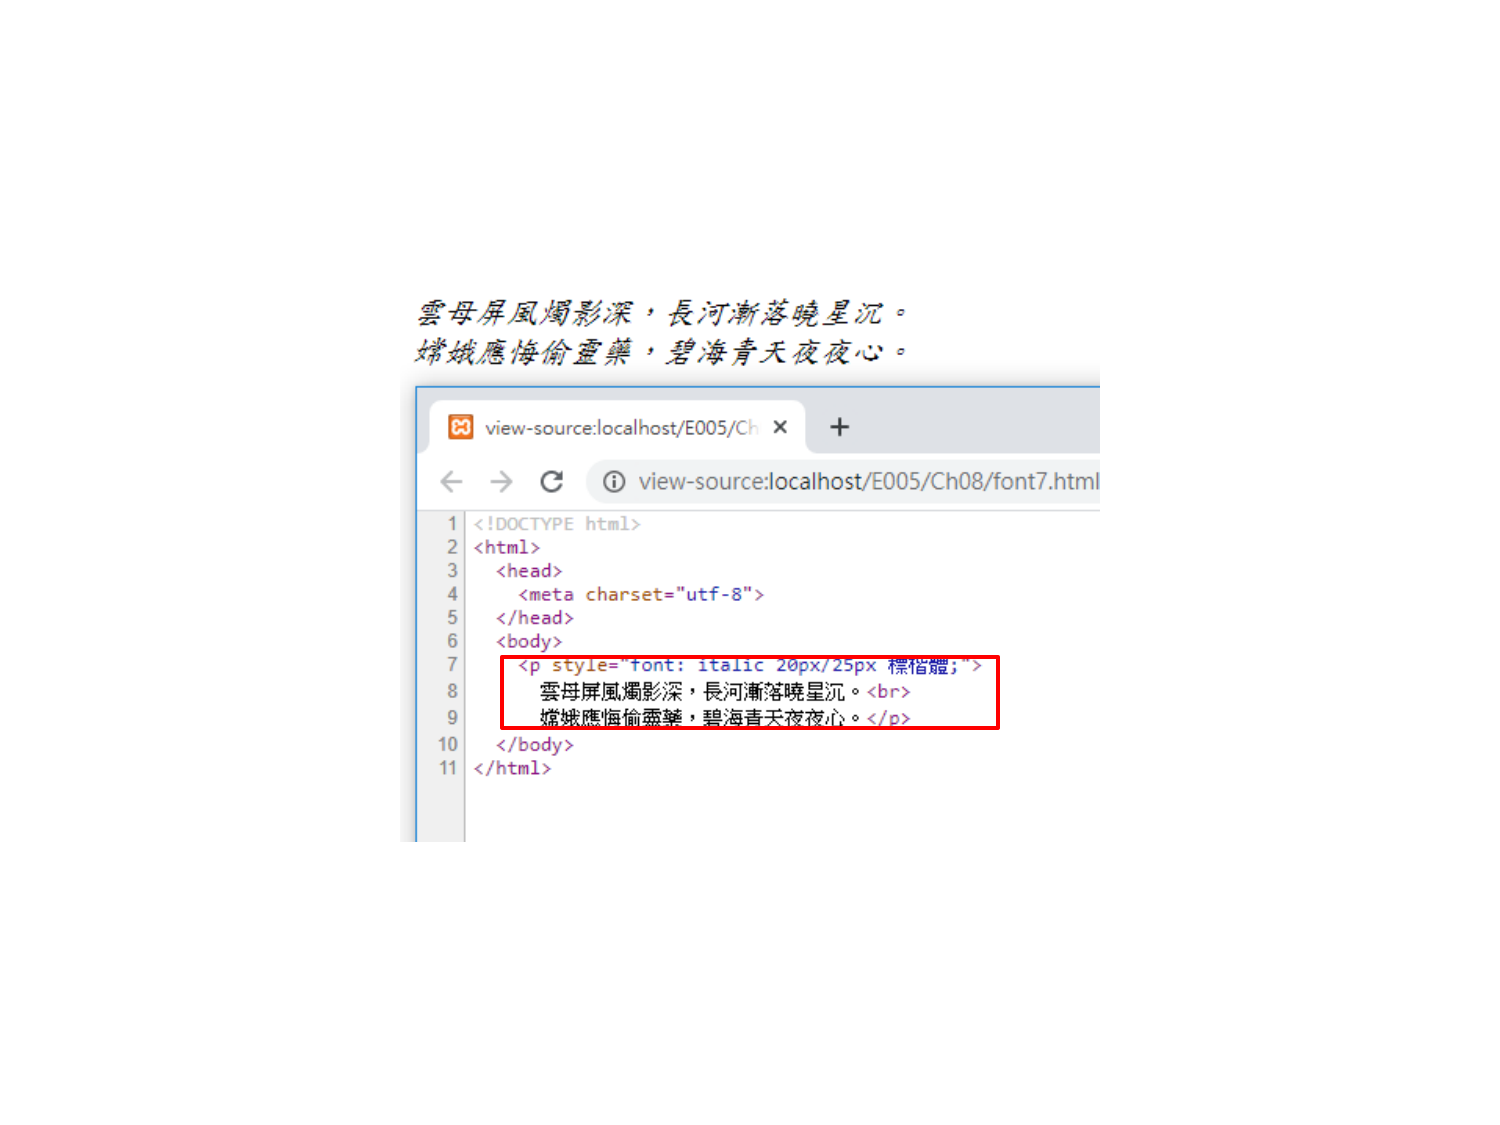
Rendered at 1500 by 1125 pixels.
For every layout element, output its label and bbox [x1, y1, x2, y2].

picture [400, 283, 1100, 842]
